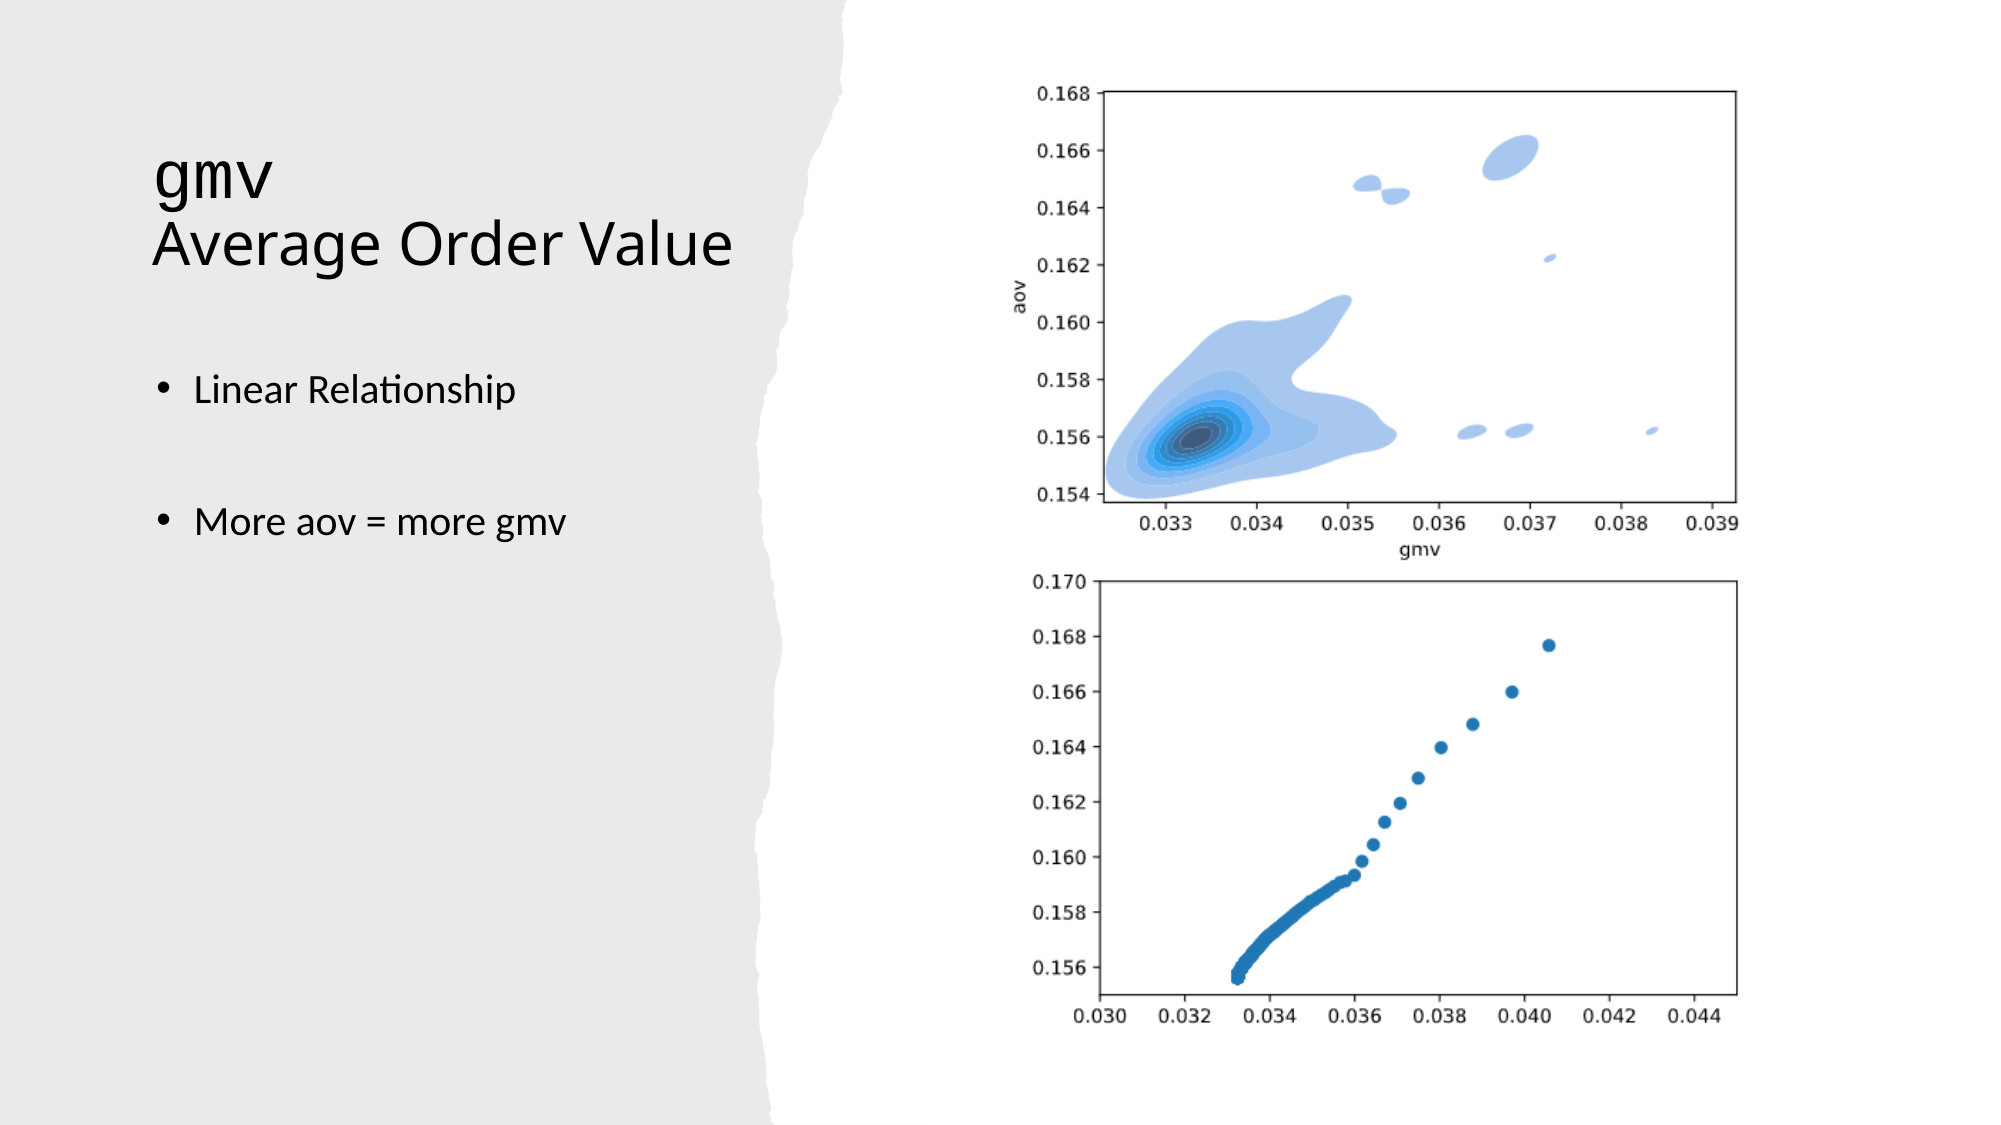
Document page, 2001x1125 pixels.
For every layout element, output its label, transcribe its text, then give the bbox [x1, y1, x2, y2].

text_box [756, 0, 2000, 1125]
text_box [0, 0, 929, 1125]
picture [1003, 74, 1745, 1037]
text_box gmv Average Order Value [137, 99, 751, 319]
